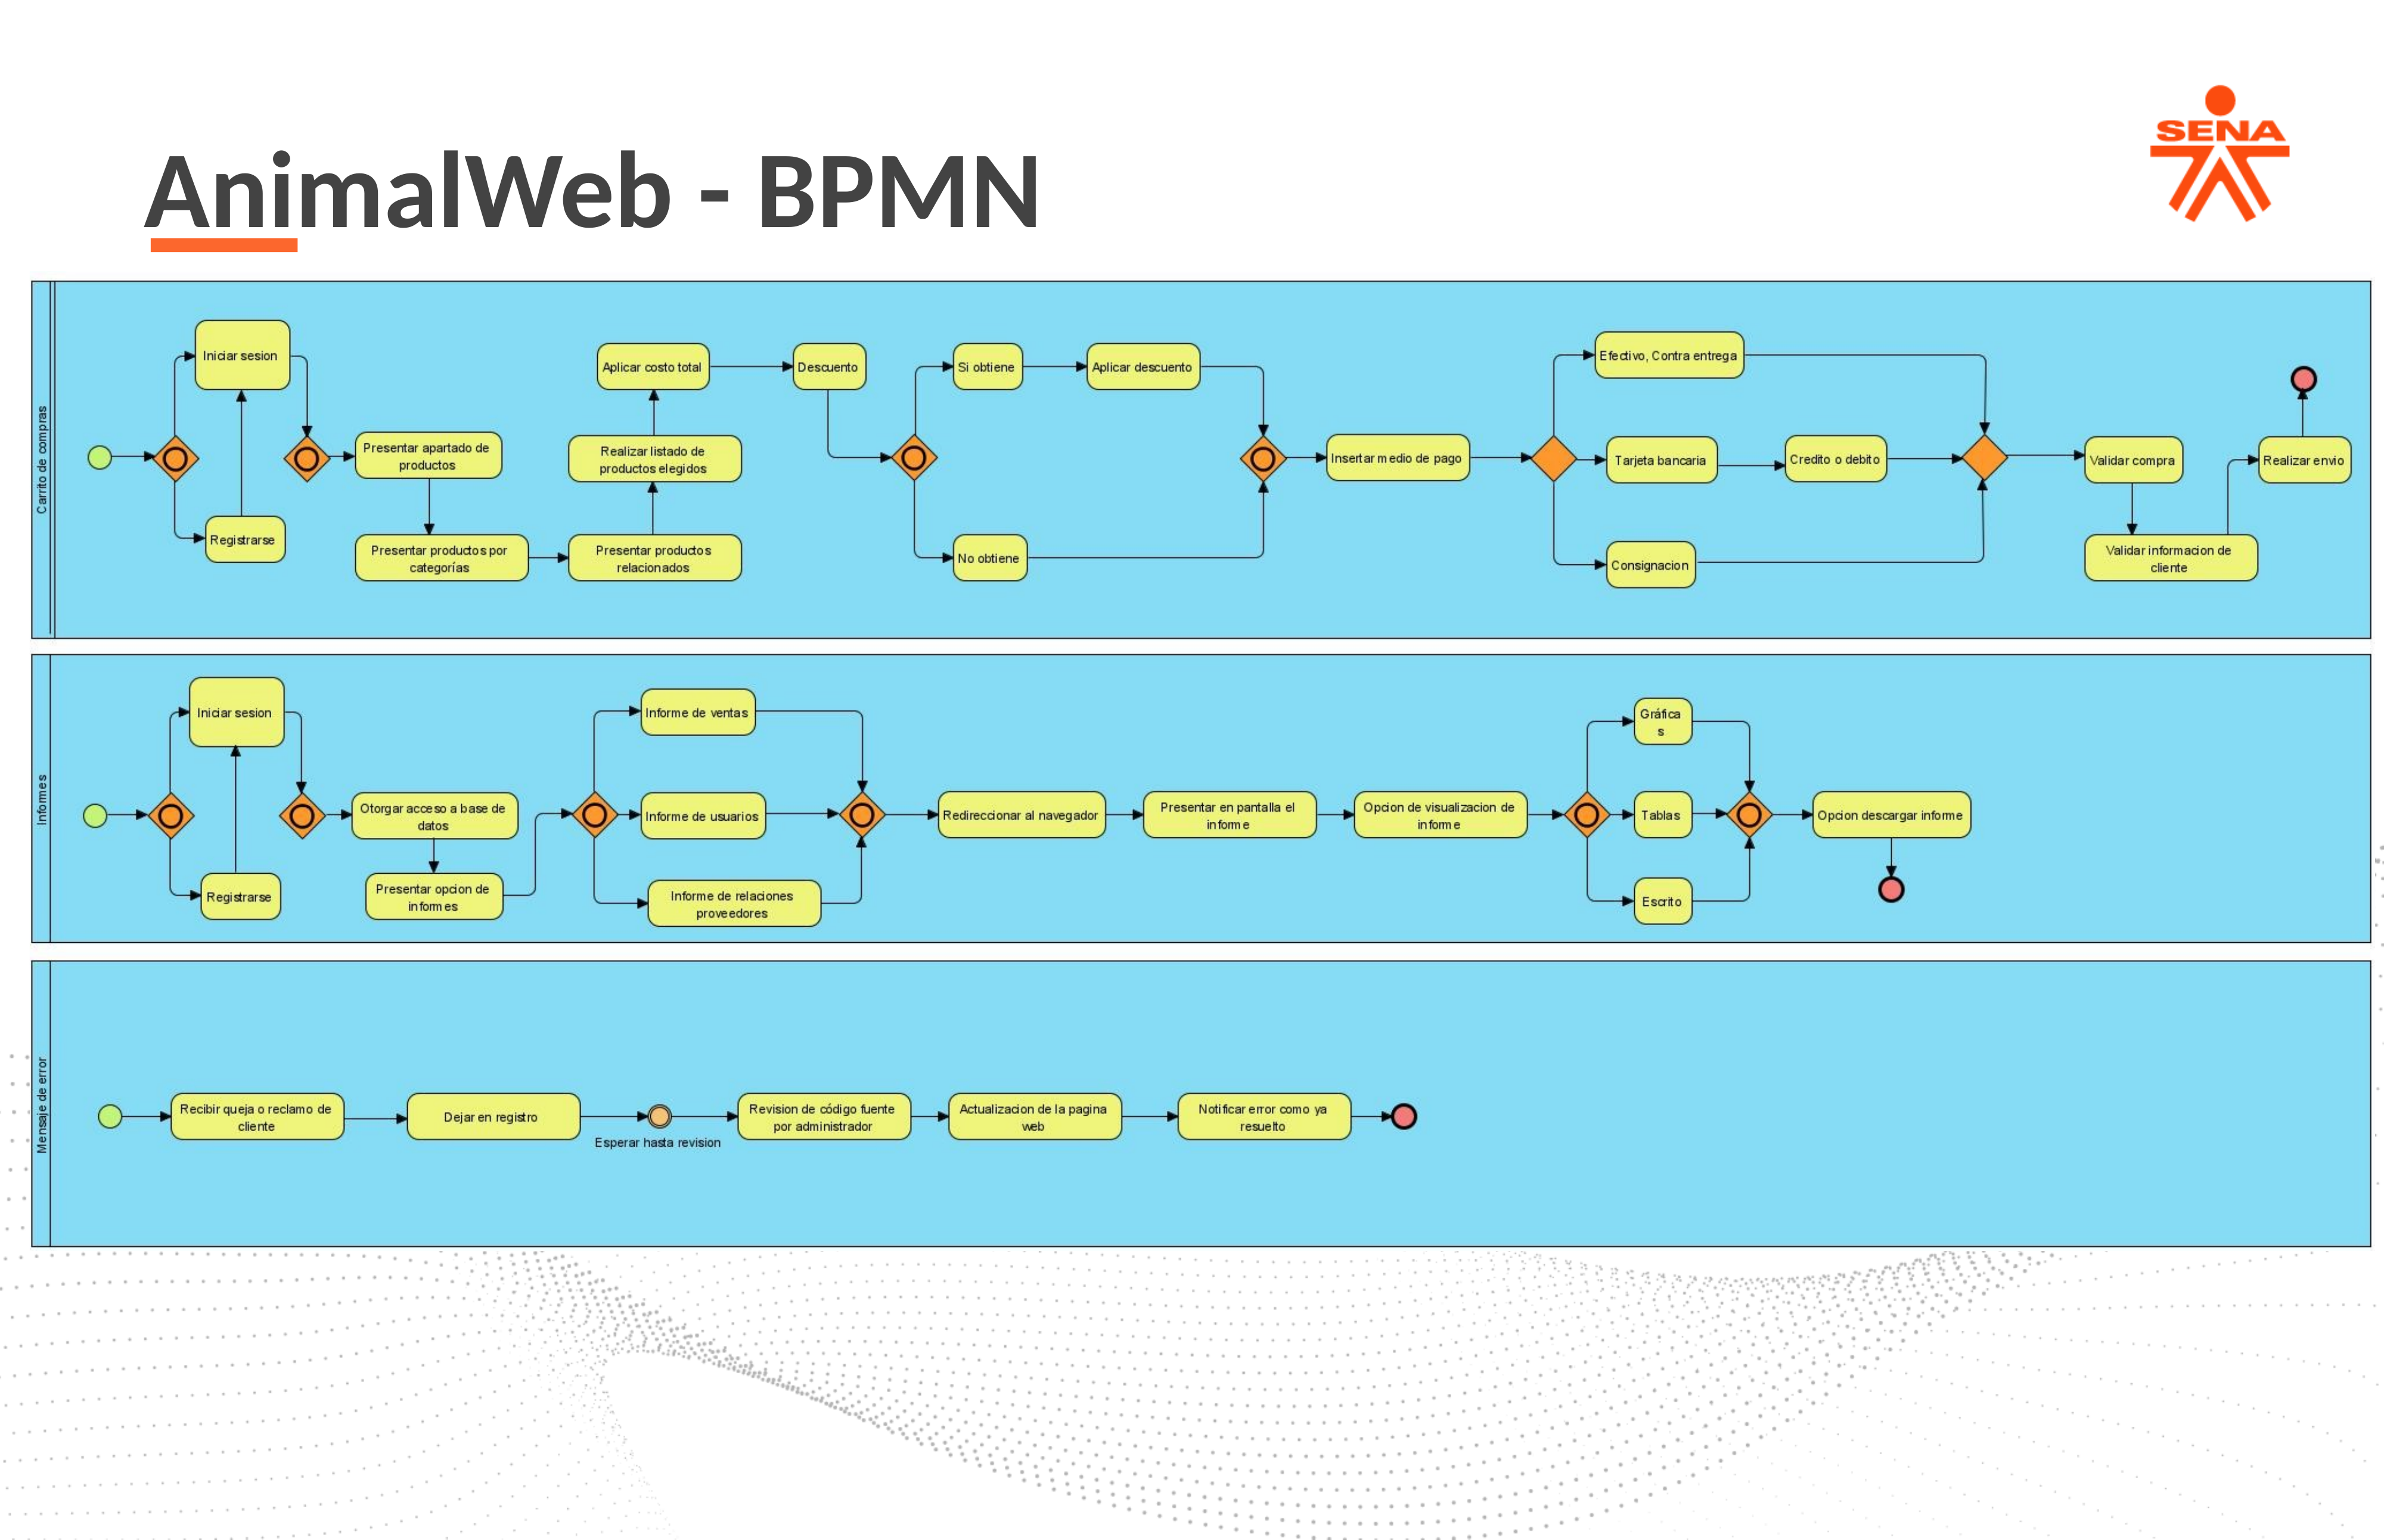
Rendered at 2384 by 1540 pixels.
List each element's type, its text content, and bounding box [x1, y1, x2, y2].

picture [0, 0, 2384, 1540]
text_box [150, 238, 298, 253]
text_box AnimalWeb - BPMN [119, 115, 1092, 256]
